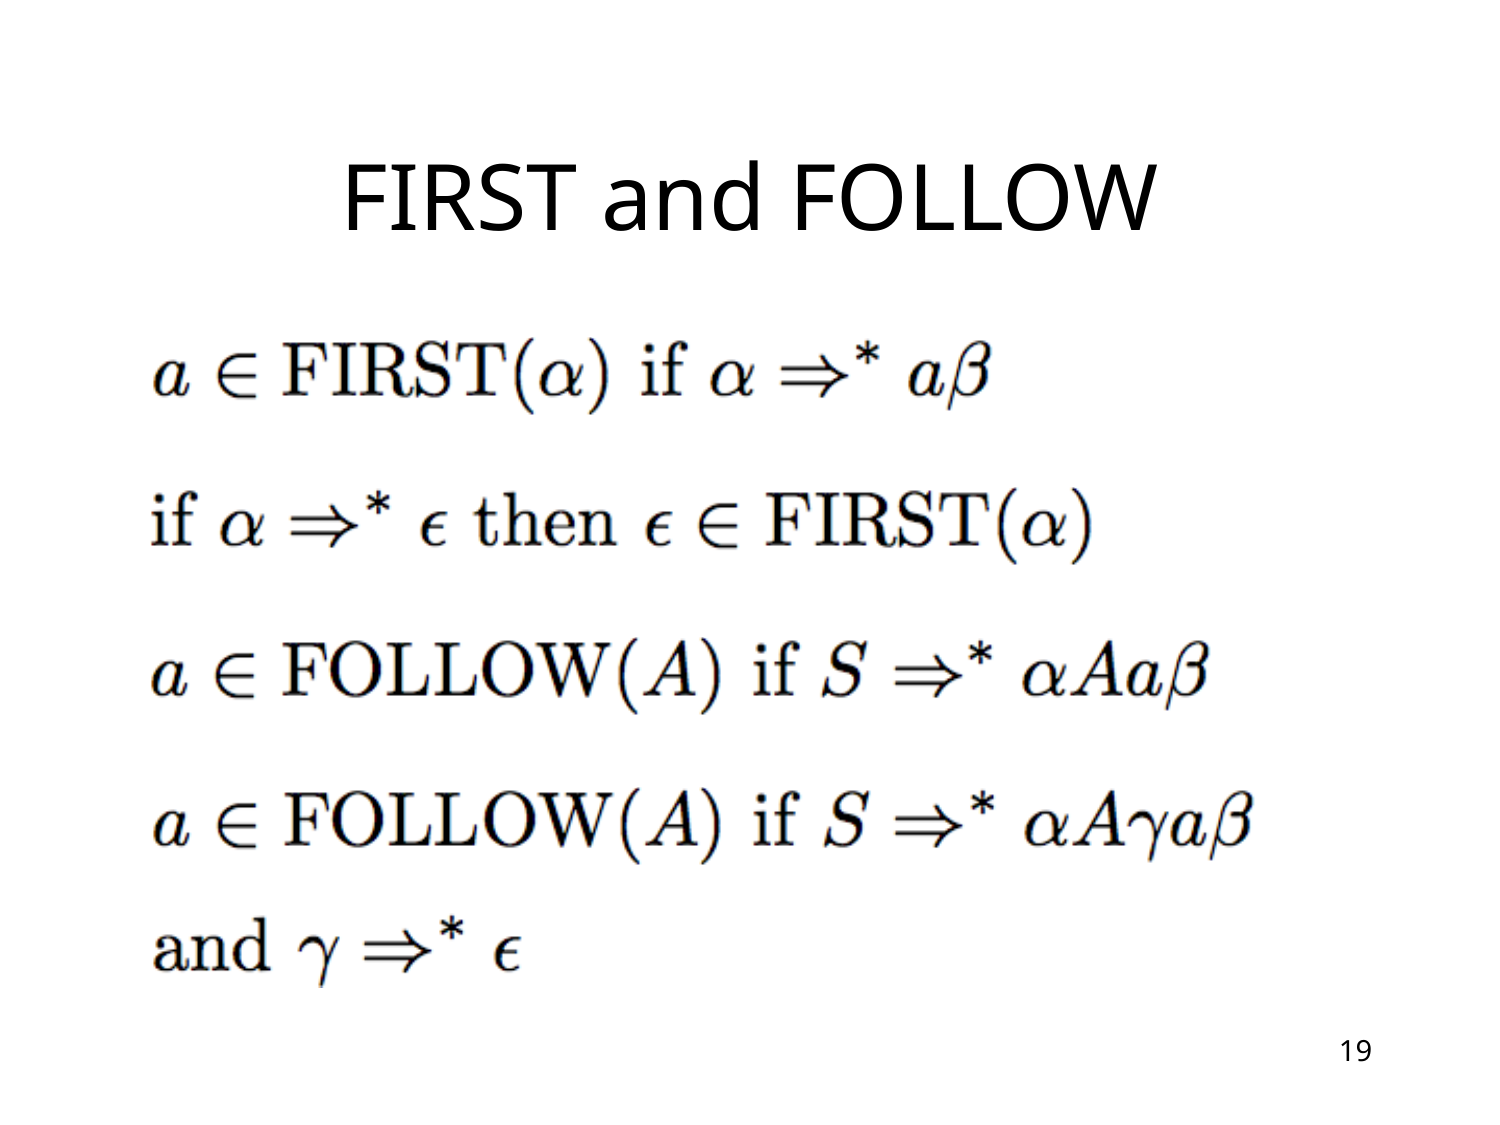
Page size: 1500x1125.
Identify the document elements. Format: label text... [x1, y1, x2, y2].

picture [149, 637, 1224, 717]
slide_number 19 [1074, 1024, 1388, 1101]
picture [149, 337, 1005, 417]
title FIRST and FOLLOW [112, 99, 1388, 288]
picture [149, 487, 1101, 567]
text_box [149, 787, 1267, 988]
